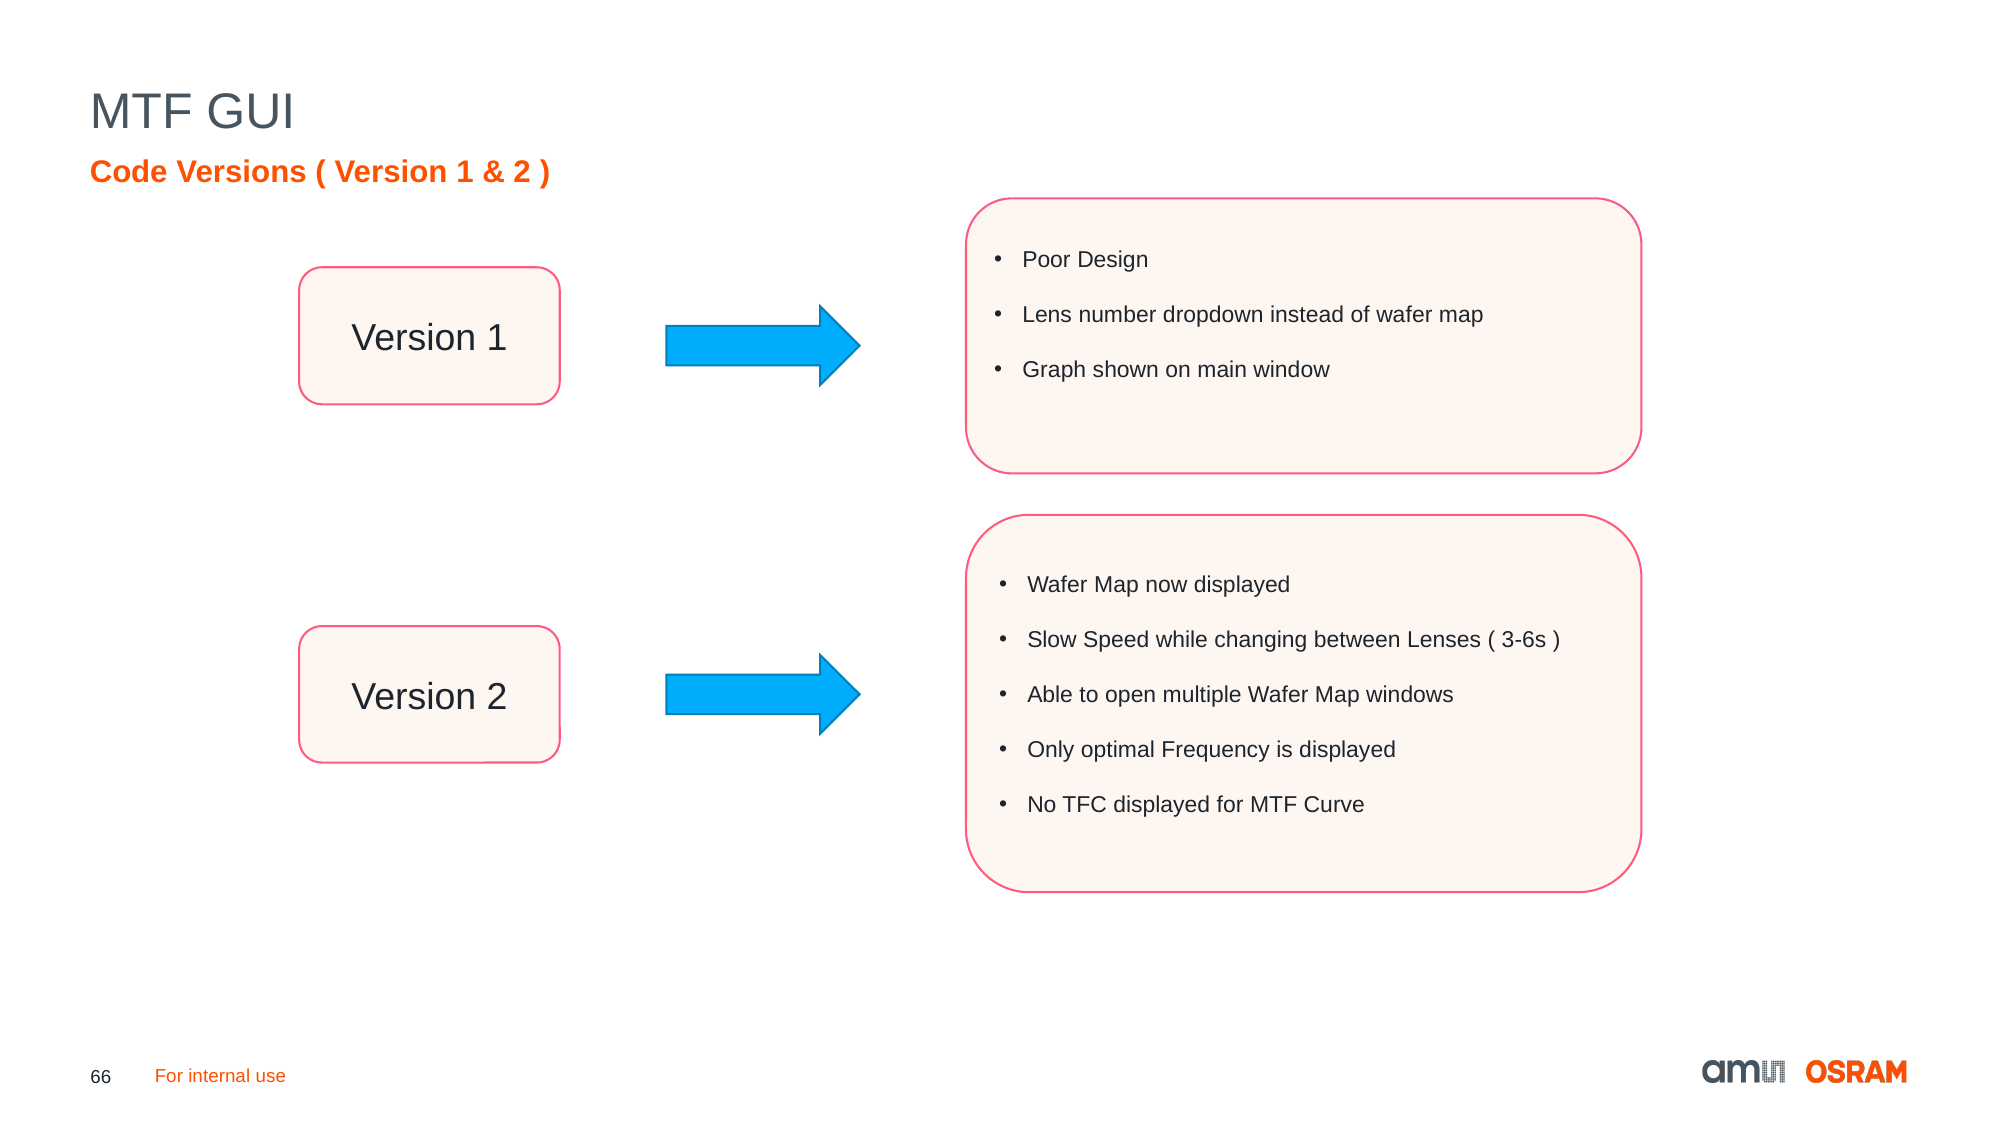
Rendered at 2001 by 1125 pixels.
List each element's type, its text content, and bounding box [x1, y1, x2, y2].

list Code Versions ( Version 1 & 2 ) [89, 147, 1907, 229]
text_box [89, 212, 1899, 1004]
text_box [665, 652, 862, 737]
text_box Poor Design Lens number dropdown instead of wafer map Graph shown on main window [964, 197, 1643, 475]
text_box Version 1 [298, 266, 561, 406]
footer For internal use [154, 1063, 436, 1086]
title MTF GUI [89, 85, 1907, 140]
text_box Version 2 [298, 625, 561, 764]
text_box [665, 303, 862, 388]
text_box Wafer Map now displayed Slow Speed while changing between Lenses ( 3-6s ) Able to open multiple Wafer Map windows Only optimal Frequency is displayed No TFC displayed for MTF Curve [964, 513, 1643, 894]
